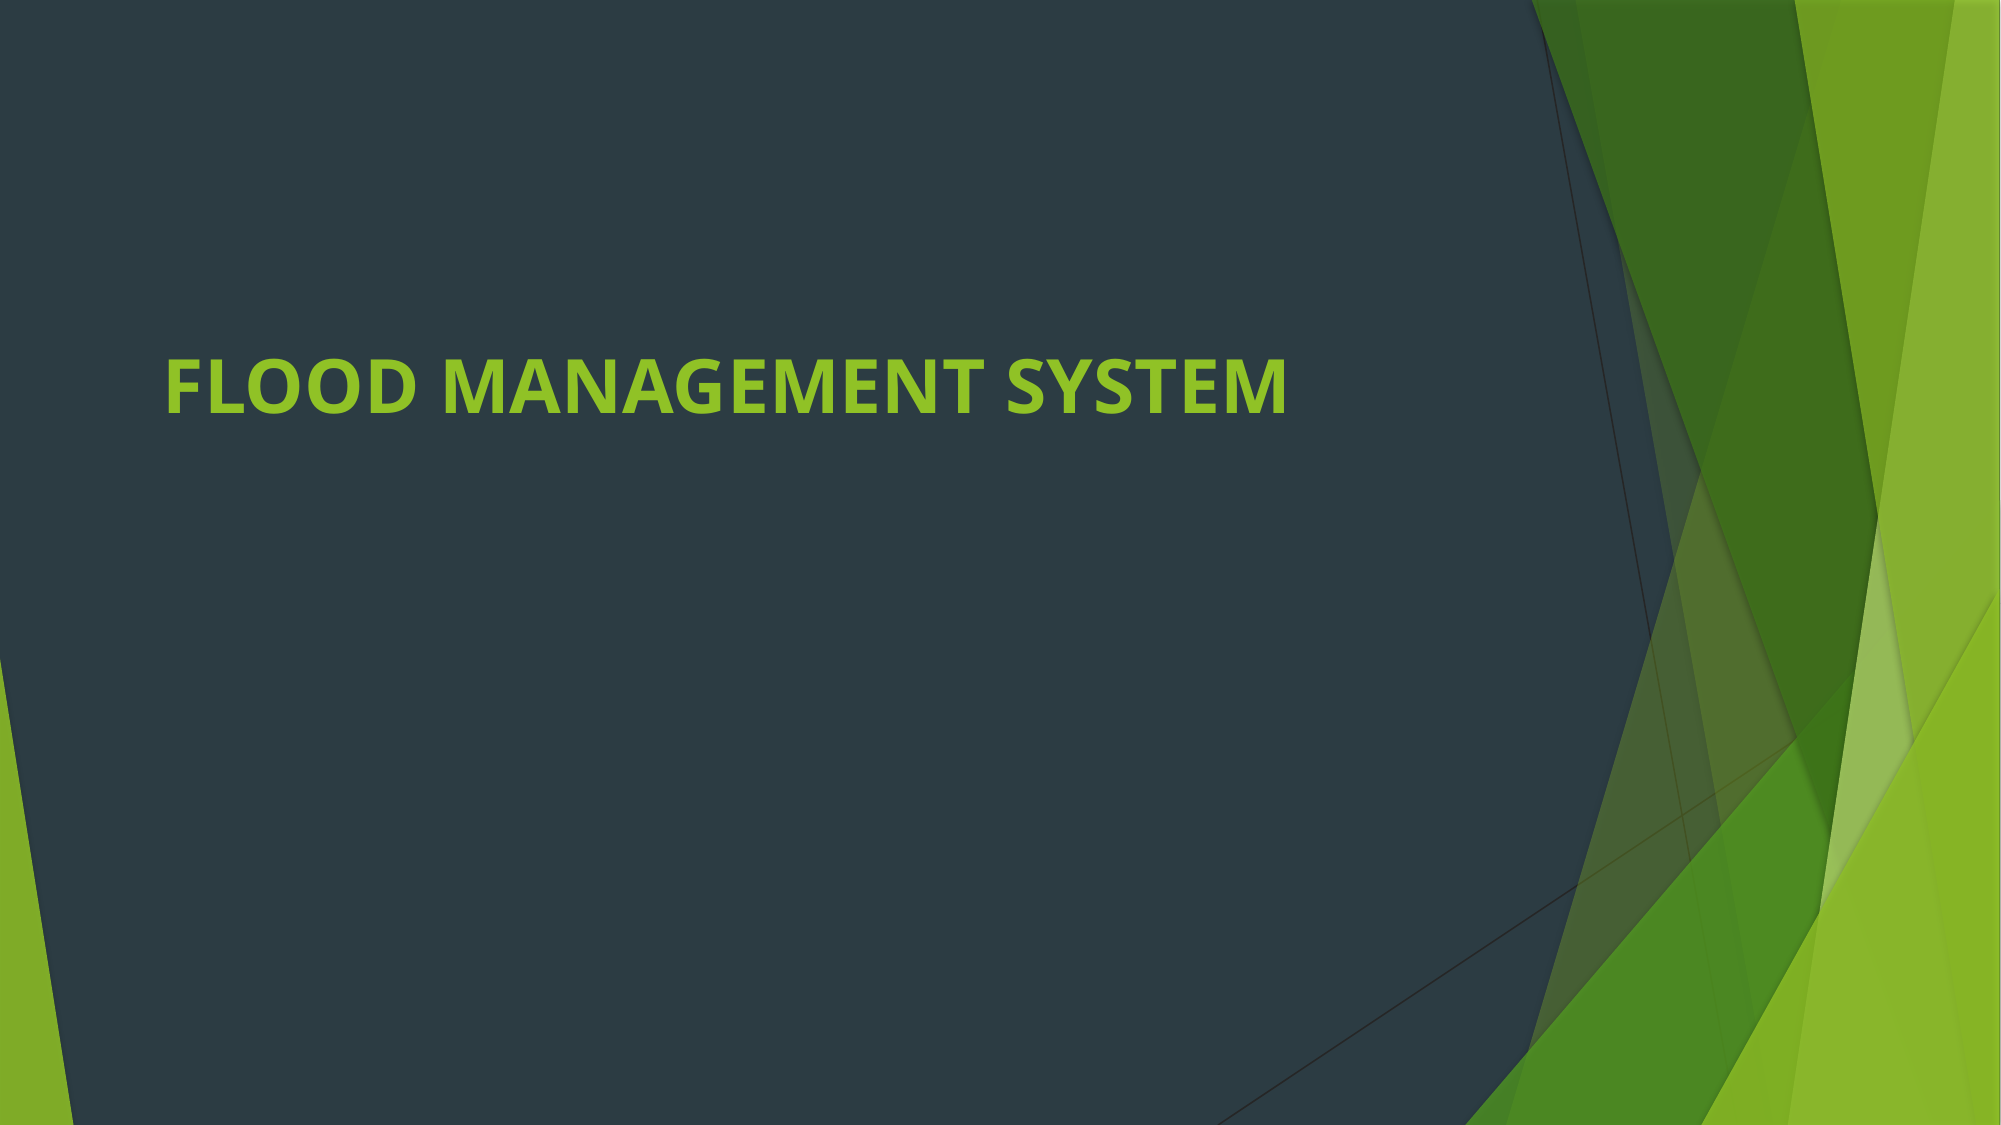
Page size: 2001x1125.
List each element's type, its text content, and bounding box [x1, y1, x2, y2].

title FLOOD MANAGEMENT SYSTEM [147, 331, 1524, 670]
